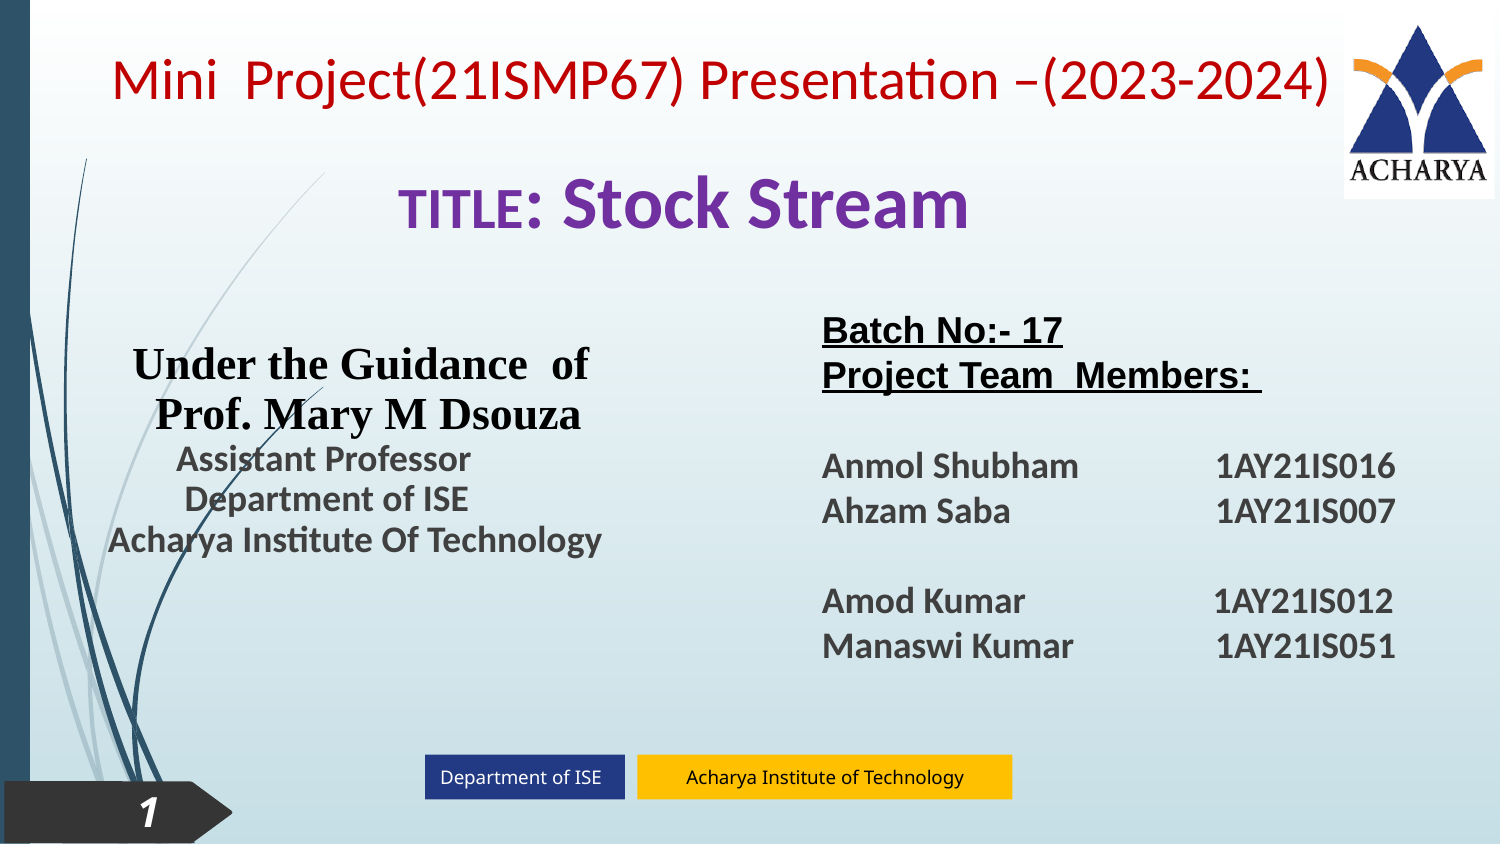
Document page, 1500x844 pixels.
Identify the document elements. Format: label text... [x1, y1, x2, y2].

text_box Batch No:- 17 Project Team Members: Anmol Shubham 1AY21IS016 Ahzam Saba 1AY21IS007 Amod Kumar 1AY21IS012 Manaswi Kumar 1AY21IS051 [806, 298, 1445, 664]
picture [1344, 5, 1495, 199]
text_box 1 [121, 778, 238, 844]
text_box Mini Project(21ISMP67) Presentation –(2023-2024) [57, 33, 1386, 116]
subtitle Under the Guidance of Prof. Mary M Dsouza Assistant Professor Department of ISE Acharya Institute Of Technology [24, 332, 694, 609]
title TITLE: Stock Stream [383, 145, 1164, 256]
